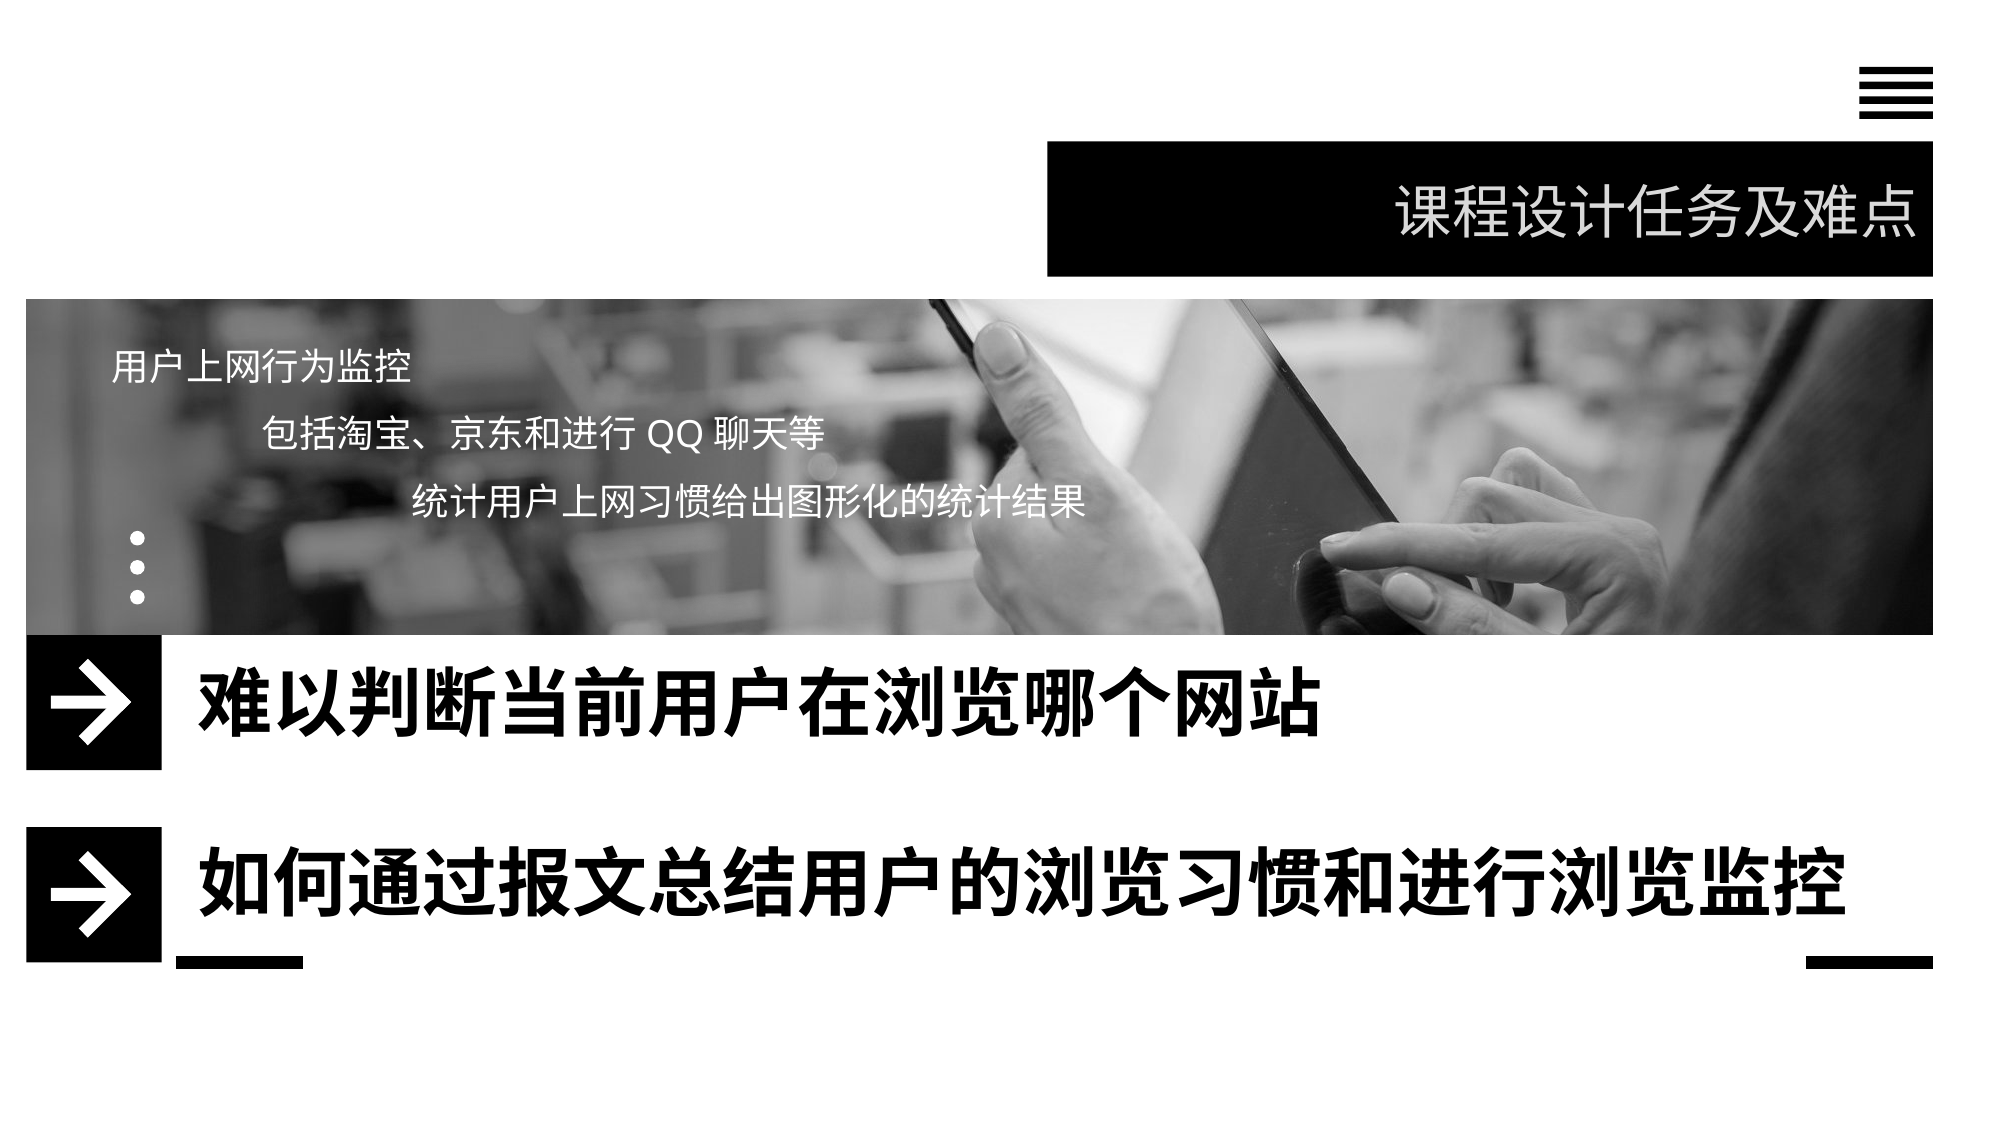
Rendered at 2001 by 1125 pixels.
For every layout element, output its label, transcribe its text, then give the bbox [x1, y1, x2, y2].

picture [26, 299, 1933, 635]
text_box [1859, 66, 1933, 119]
text_box 难以判断当前用户在浏览哪个网站 如何通过报文总结用户的浏览习惯和进行浏览监控 [183, 648, 1903, 934]
text_box 课程设计任务及难点 [1165, 161, 1933, 253]
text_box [26, 826, 162, 963]
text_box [26, 635, 162, 770]
text_box [1046, 140, 1934, 278]
